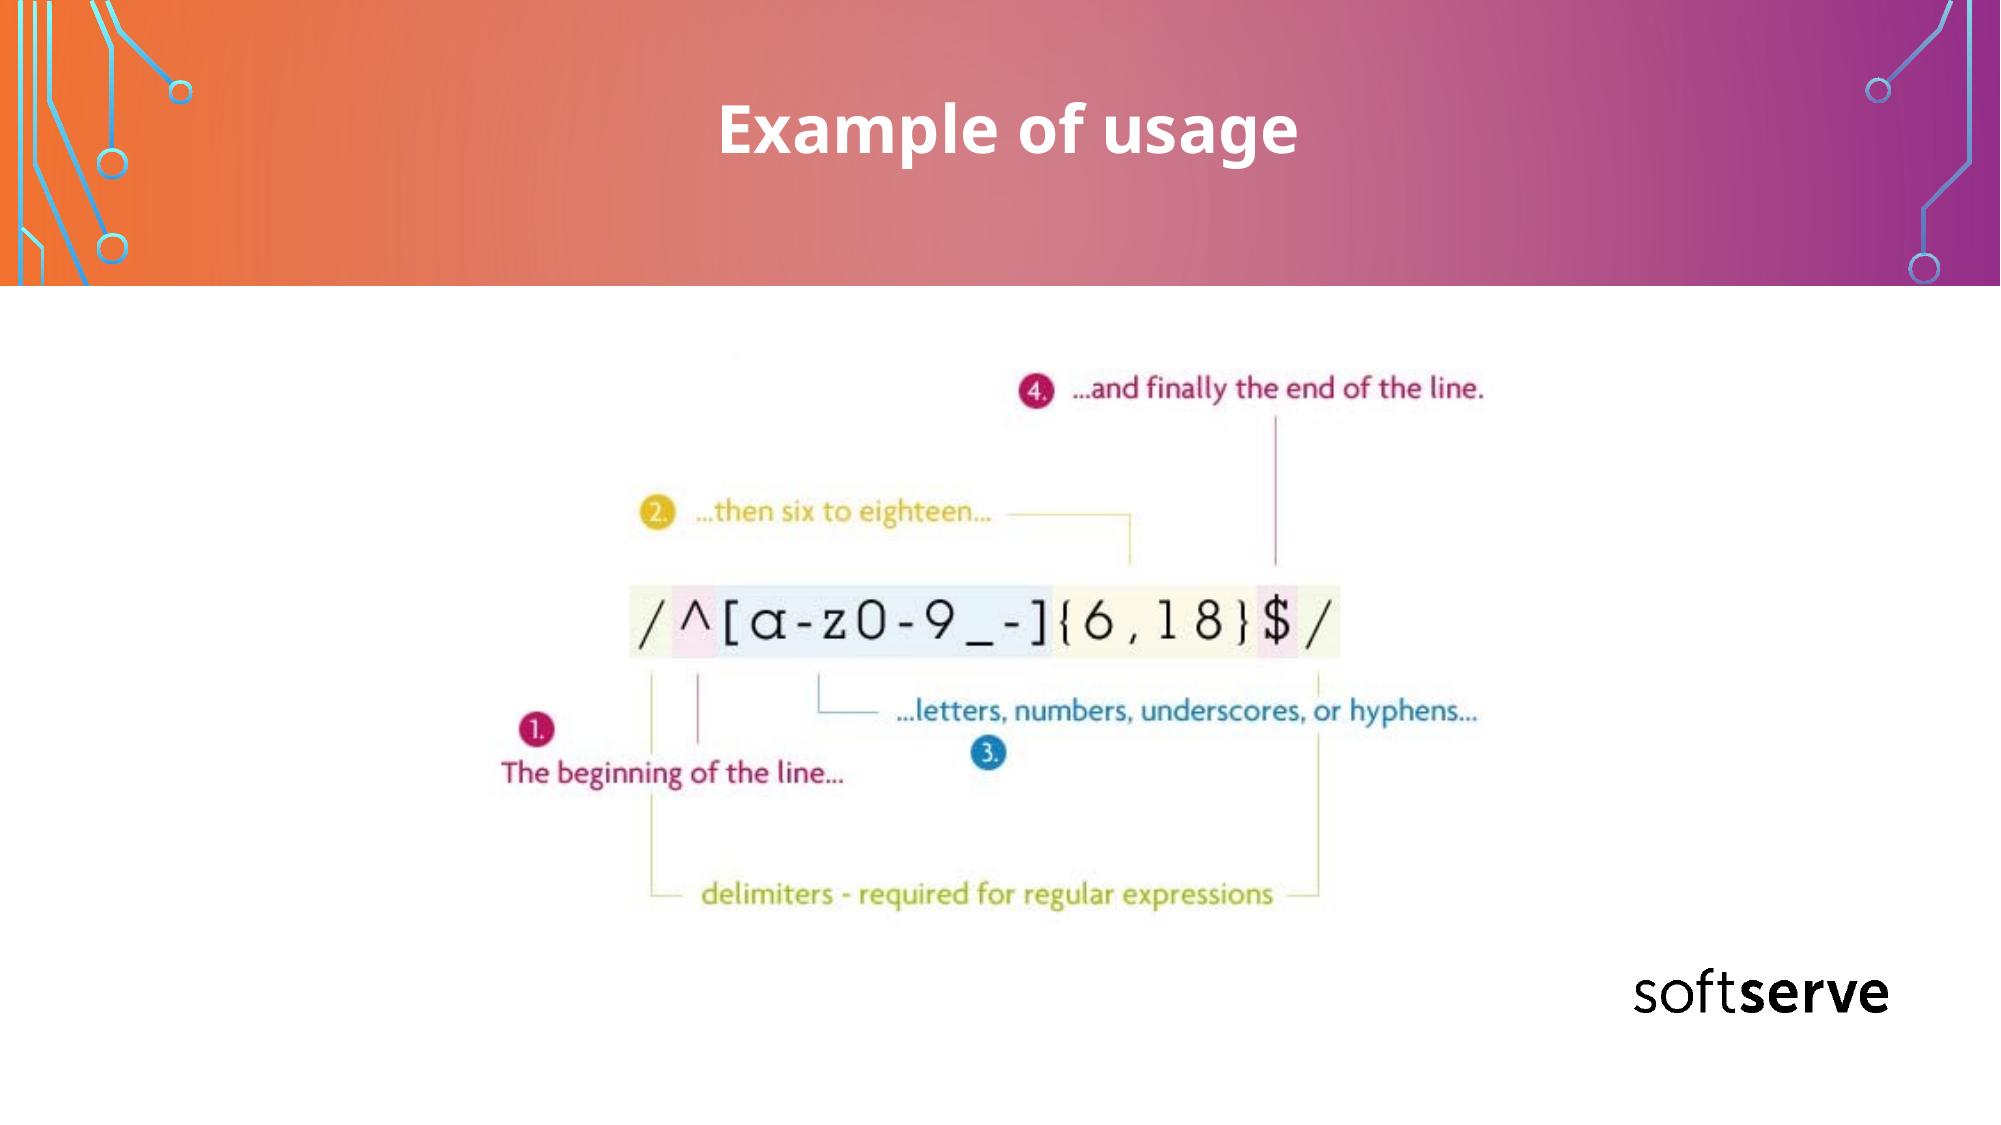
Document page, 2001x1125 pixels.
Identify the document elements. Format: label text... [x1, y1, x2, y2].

title Example of usage [128, 73, 1904, 186]
picture [459, 313, 1526, 972]
picture [1634, 968, 1888, 1013]
